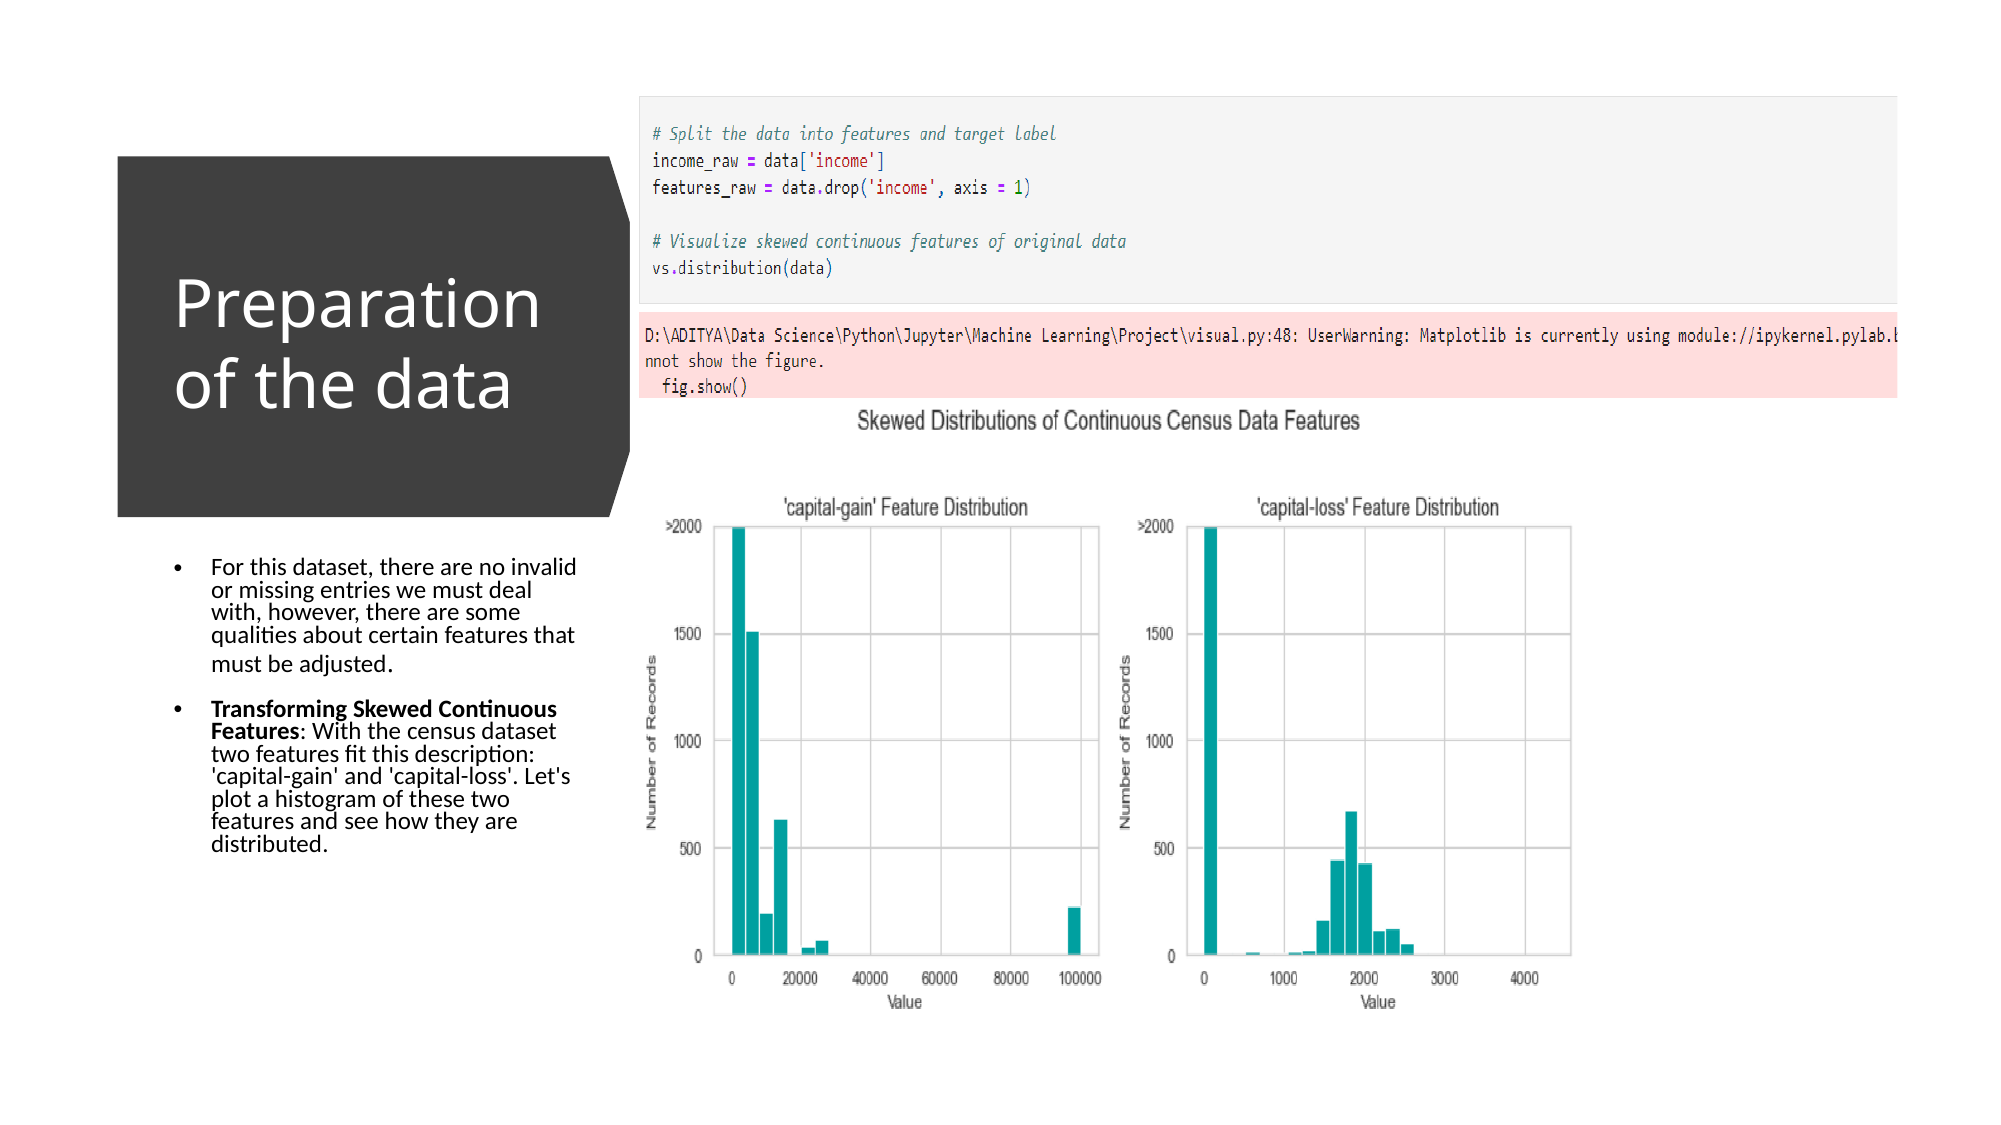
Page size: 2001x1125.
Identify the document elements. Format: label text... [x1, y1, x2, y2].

list For this dataset, there are no invalid or missing entries we must deal with, however, there are some qualities about certain features that must be adjusted. Transforming Skewed Continuous Features: With the census dataset two features fit this description: 'capital-gain' and 'capital-loss'. Let's plot a histogram of these two features and see how they are distributed. [158, 550, 597, 949]
text_box [116, 155, 629, 519]
title Preparation of the data [158, 197, 597, 490]
picture [629, 92, 1898, 1014]
